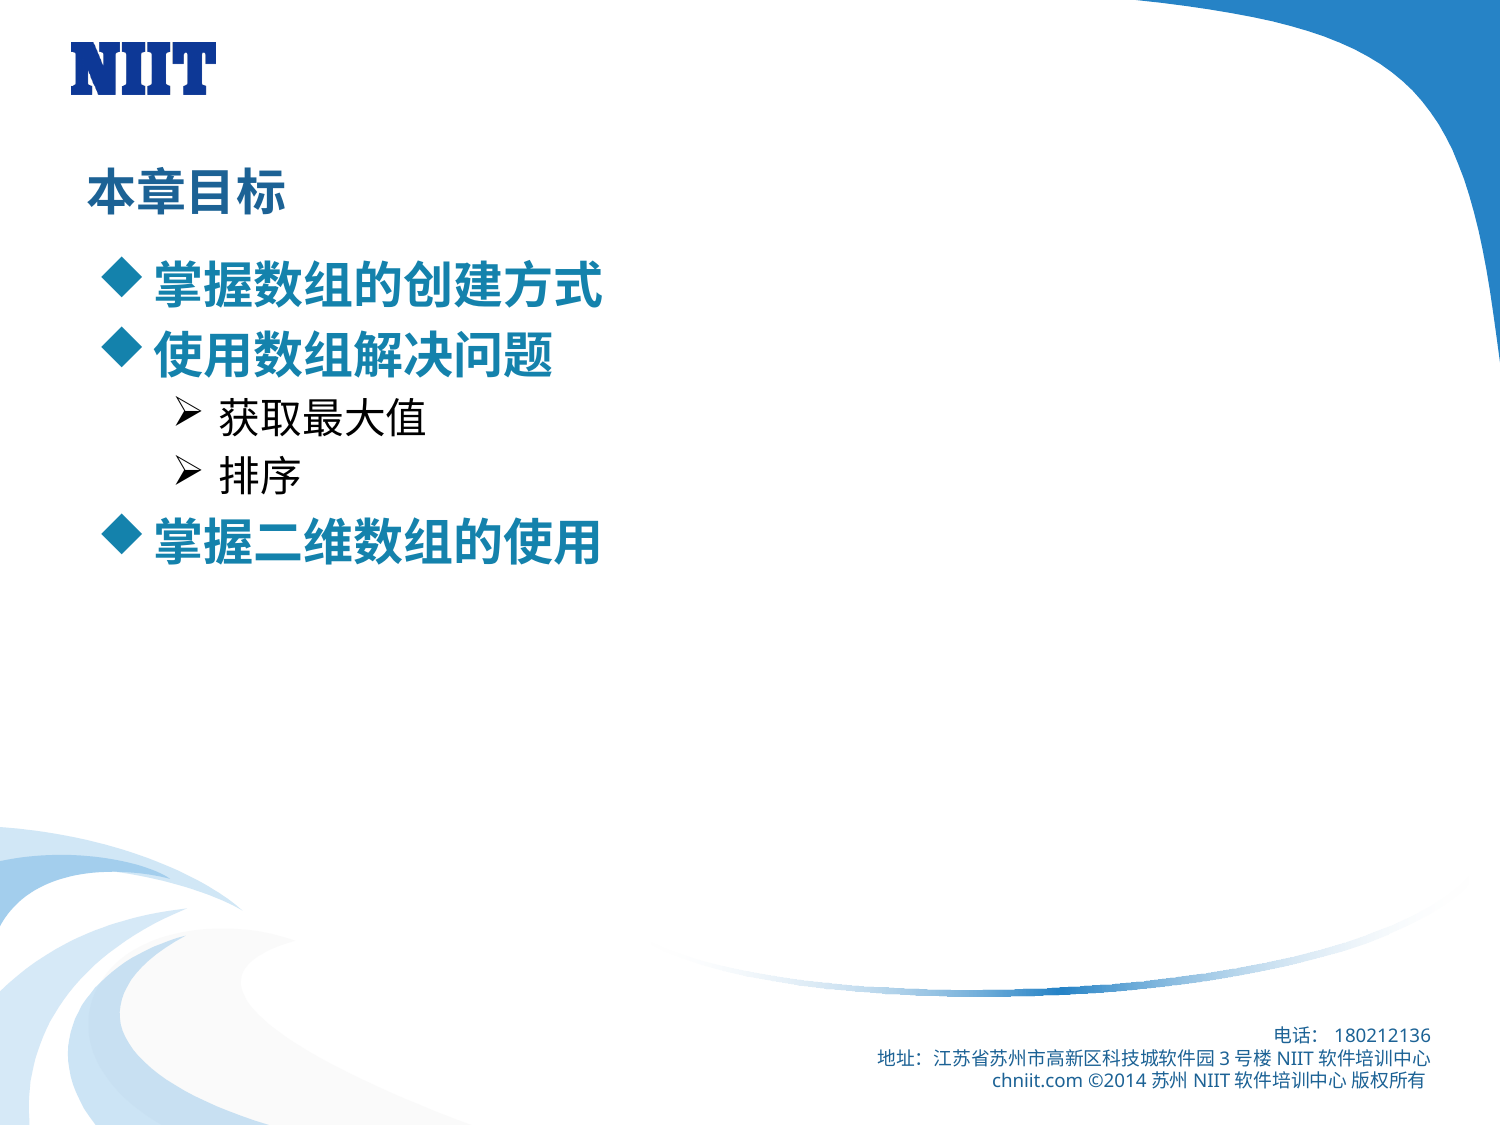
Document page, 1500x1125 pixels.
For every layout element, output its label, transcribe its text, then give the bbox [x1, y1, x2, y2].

title 本章目标 [71, 131, 1422, 250]
list 掌握数组的创建方式 使用数组解决问题 获取最大值 排序 掌握二维数组的使用 [82, 246, 1432, 1038]
picture [71, 42, 216, 95]
